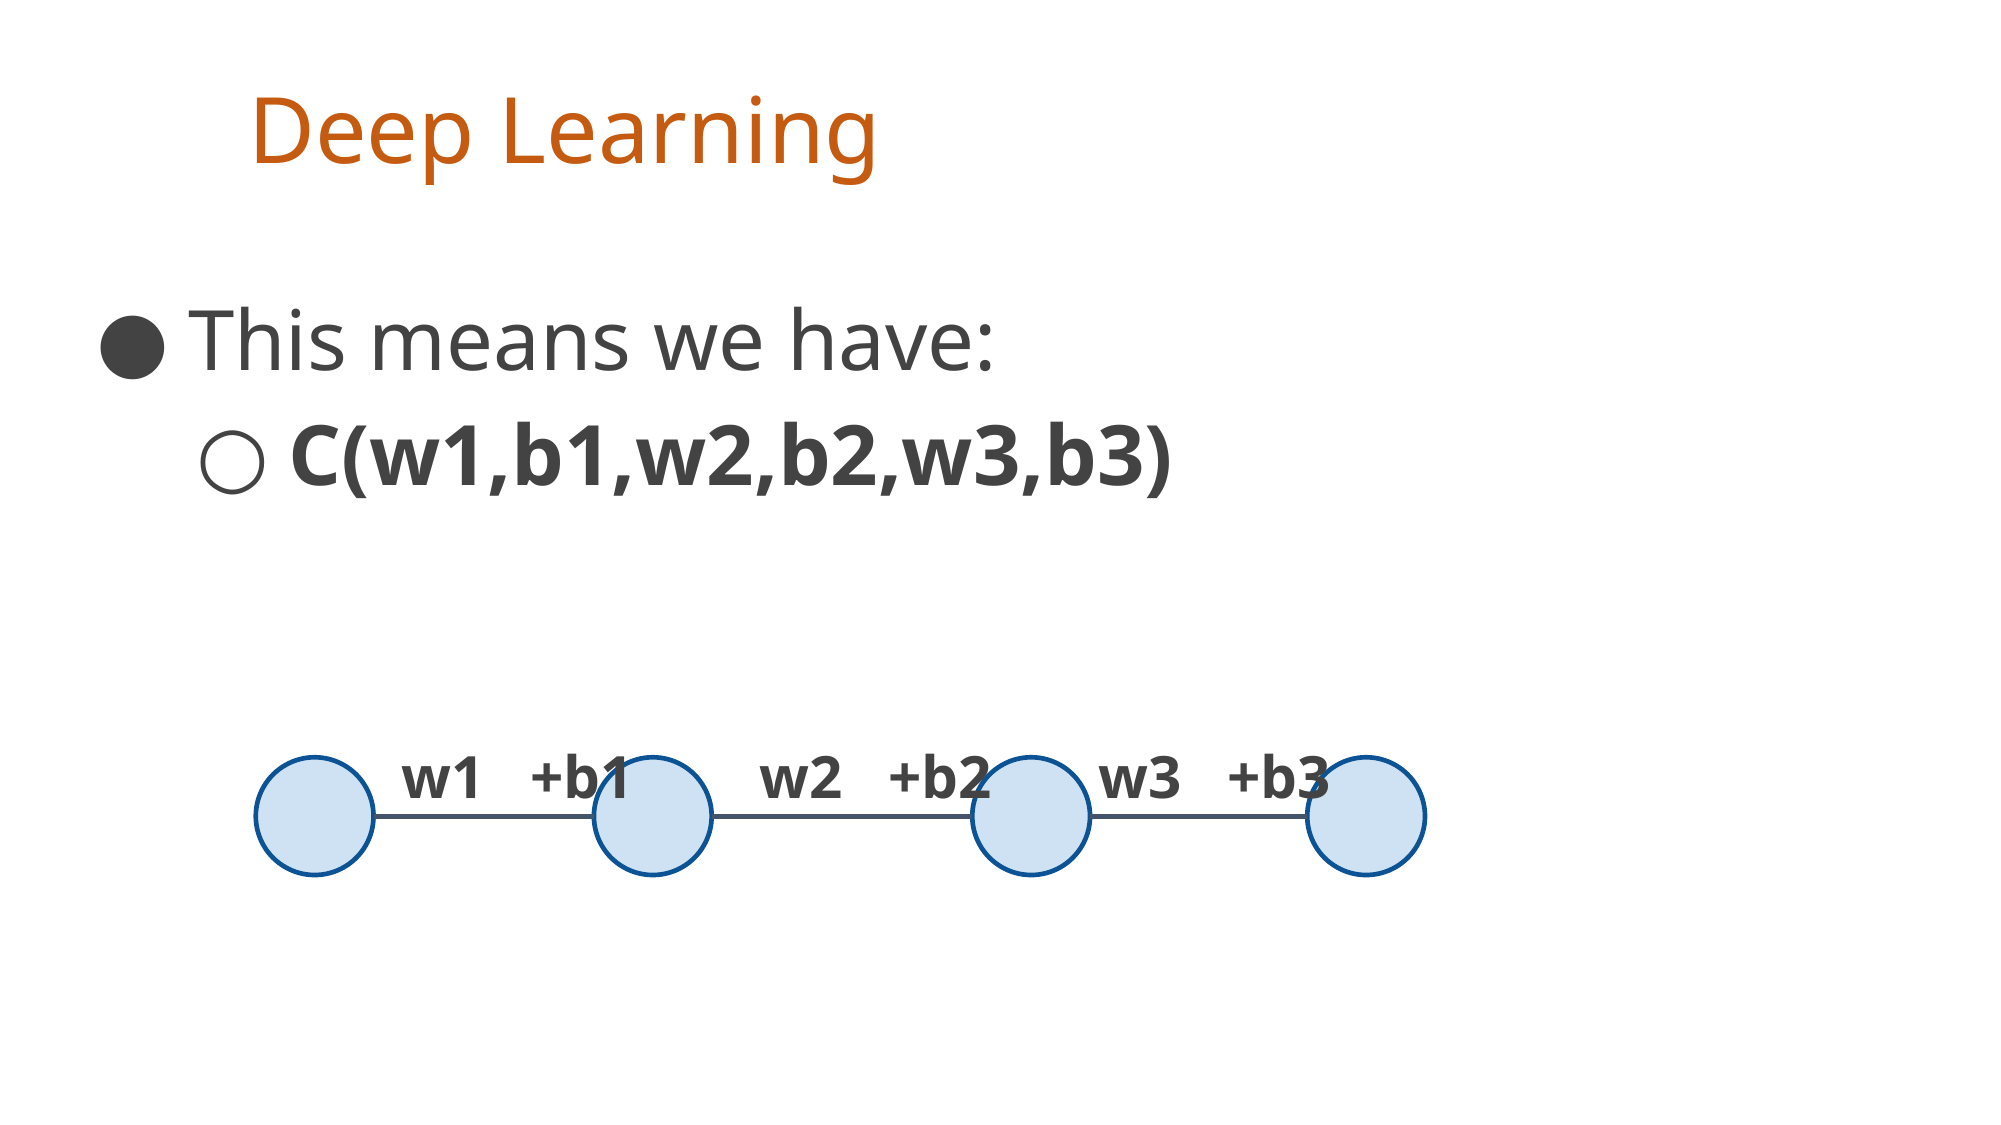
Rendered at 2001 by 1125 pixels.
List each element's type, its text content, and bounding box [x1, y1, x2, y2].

text_box [1311, 757, 1426, 876]
list w3 +b3 [1078, 719, 1370, 838]
text_box [255, 757, 374, 876]
text_box [598, 760, 712, 876]
list w2 +b2 [739, 719, 1030, 838]
list w1 +b1 [381, 719, 673, 838]
list This means we have: C(w1,b1,w2,b2,w3,b3) [68, 252, 1932, 1000]
title Deep Learning [228, 64, 1932, 190]
text_box [976, 757, 1086, 876]
